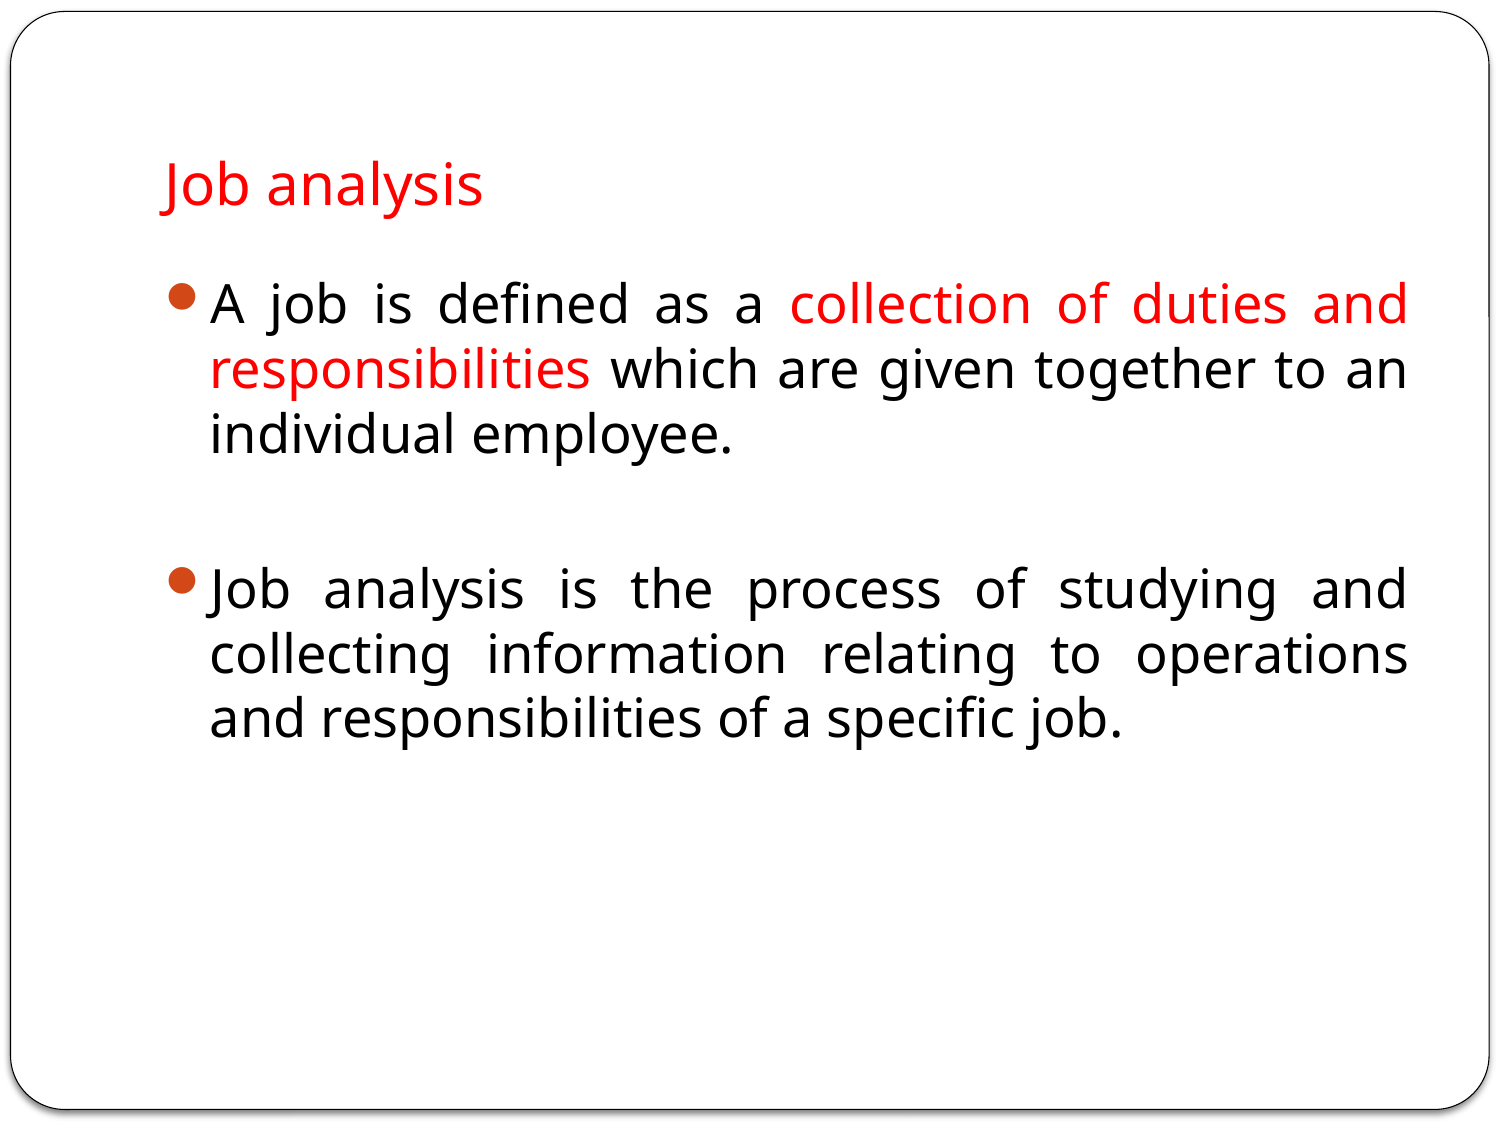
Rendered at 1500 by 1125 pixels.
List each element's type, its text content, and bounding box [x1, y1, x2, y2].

title Job analysis [150, 45, 1425, 233]
list A job is defined as a collection of duties and responsibilities which are given together to an individual employee. Job analysis is the process of studying and collecting information relating to operations and responsibilities of a specific job. [150, 262, 1425, 988]
